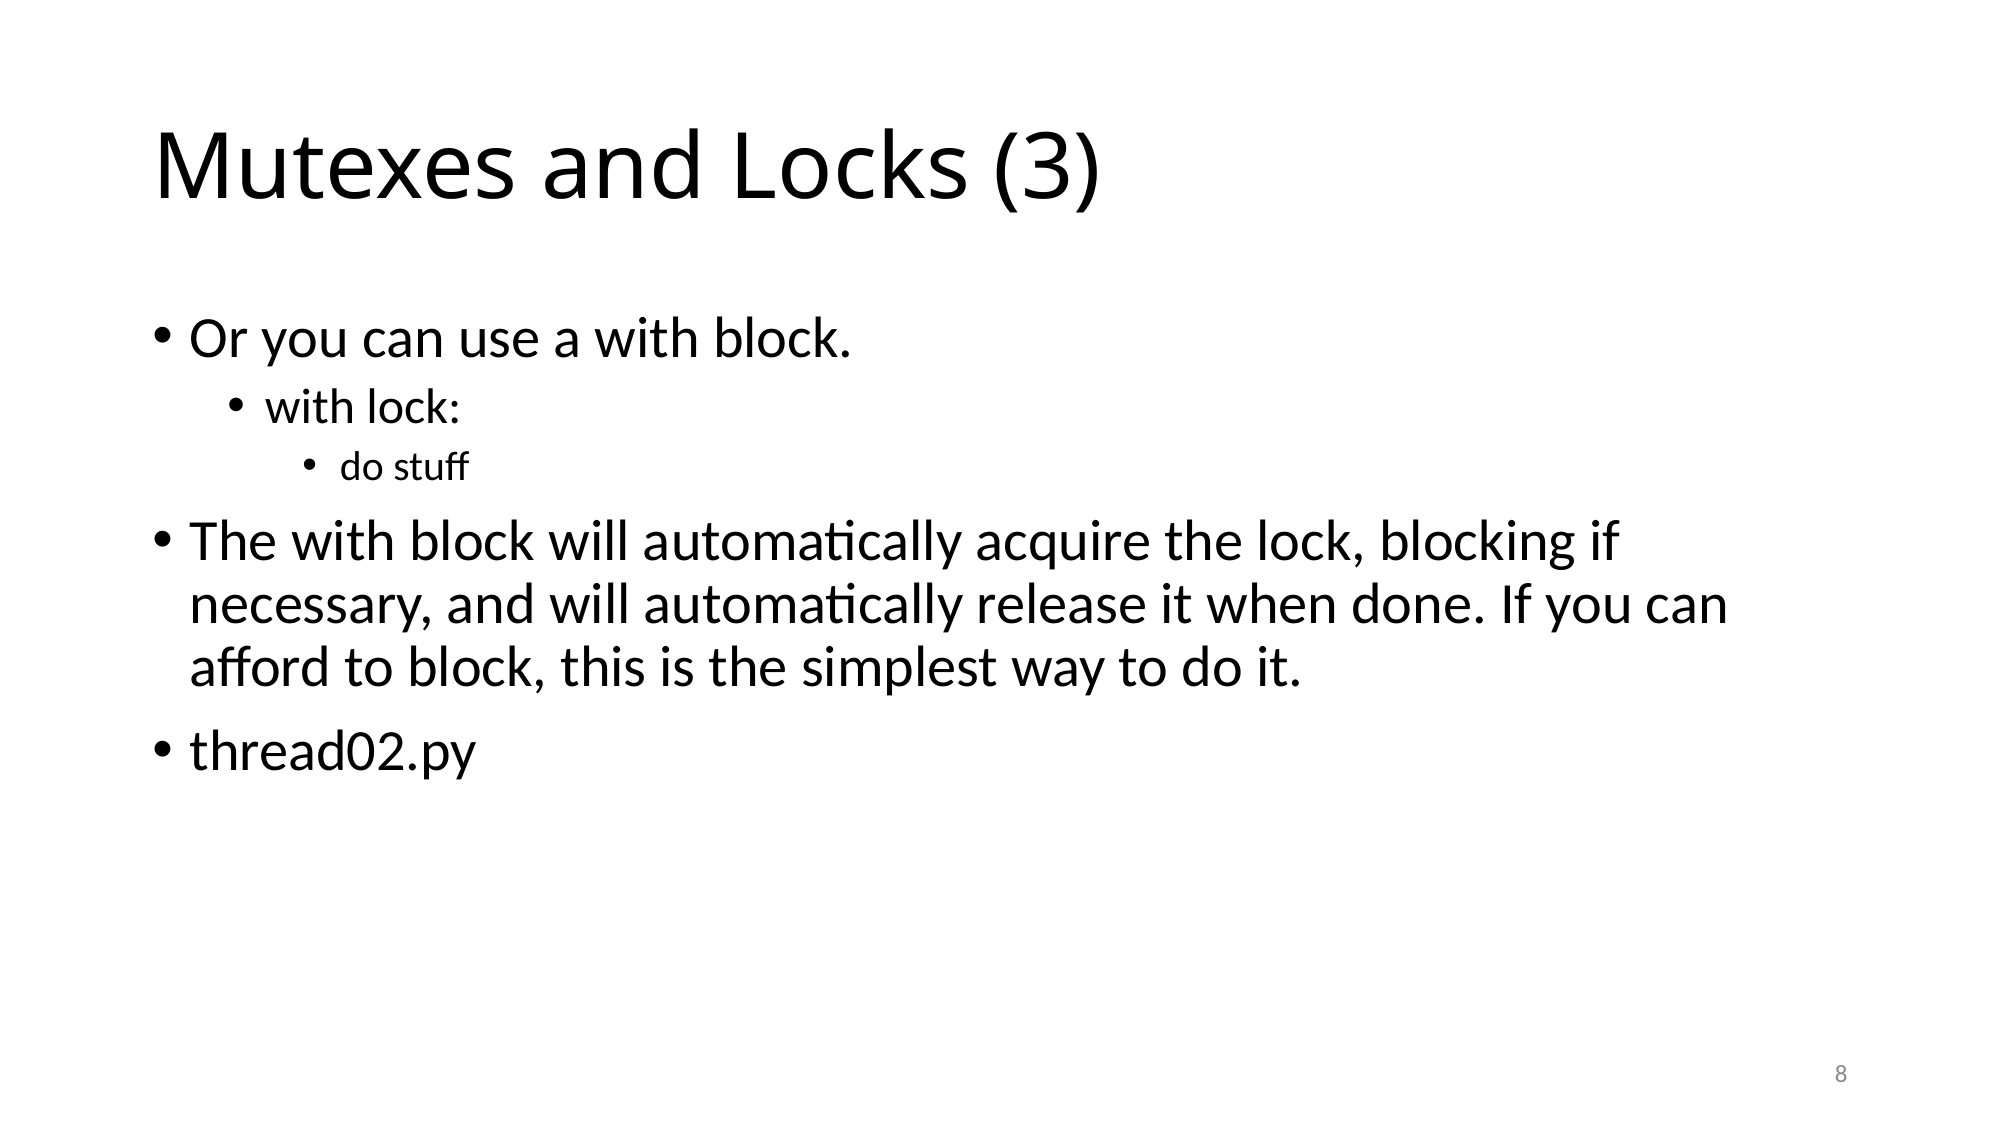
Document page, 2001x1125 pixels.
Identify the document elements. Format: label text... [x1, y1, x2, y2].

slide_number 8 [1412, 1042, 1863, 1103]
title Mutexes and Locks (3) [137, 59, 1863, 278]
list Or you can use a with block. with lock: do stuff The with block will automatically acquire the lock, blocking if necessary, and will automatically release it when done. If you can afford to block, this is the simplest way to do it. thread02.py [137, 299, 1863, 1014]
